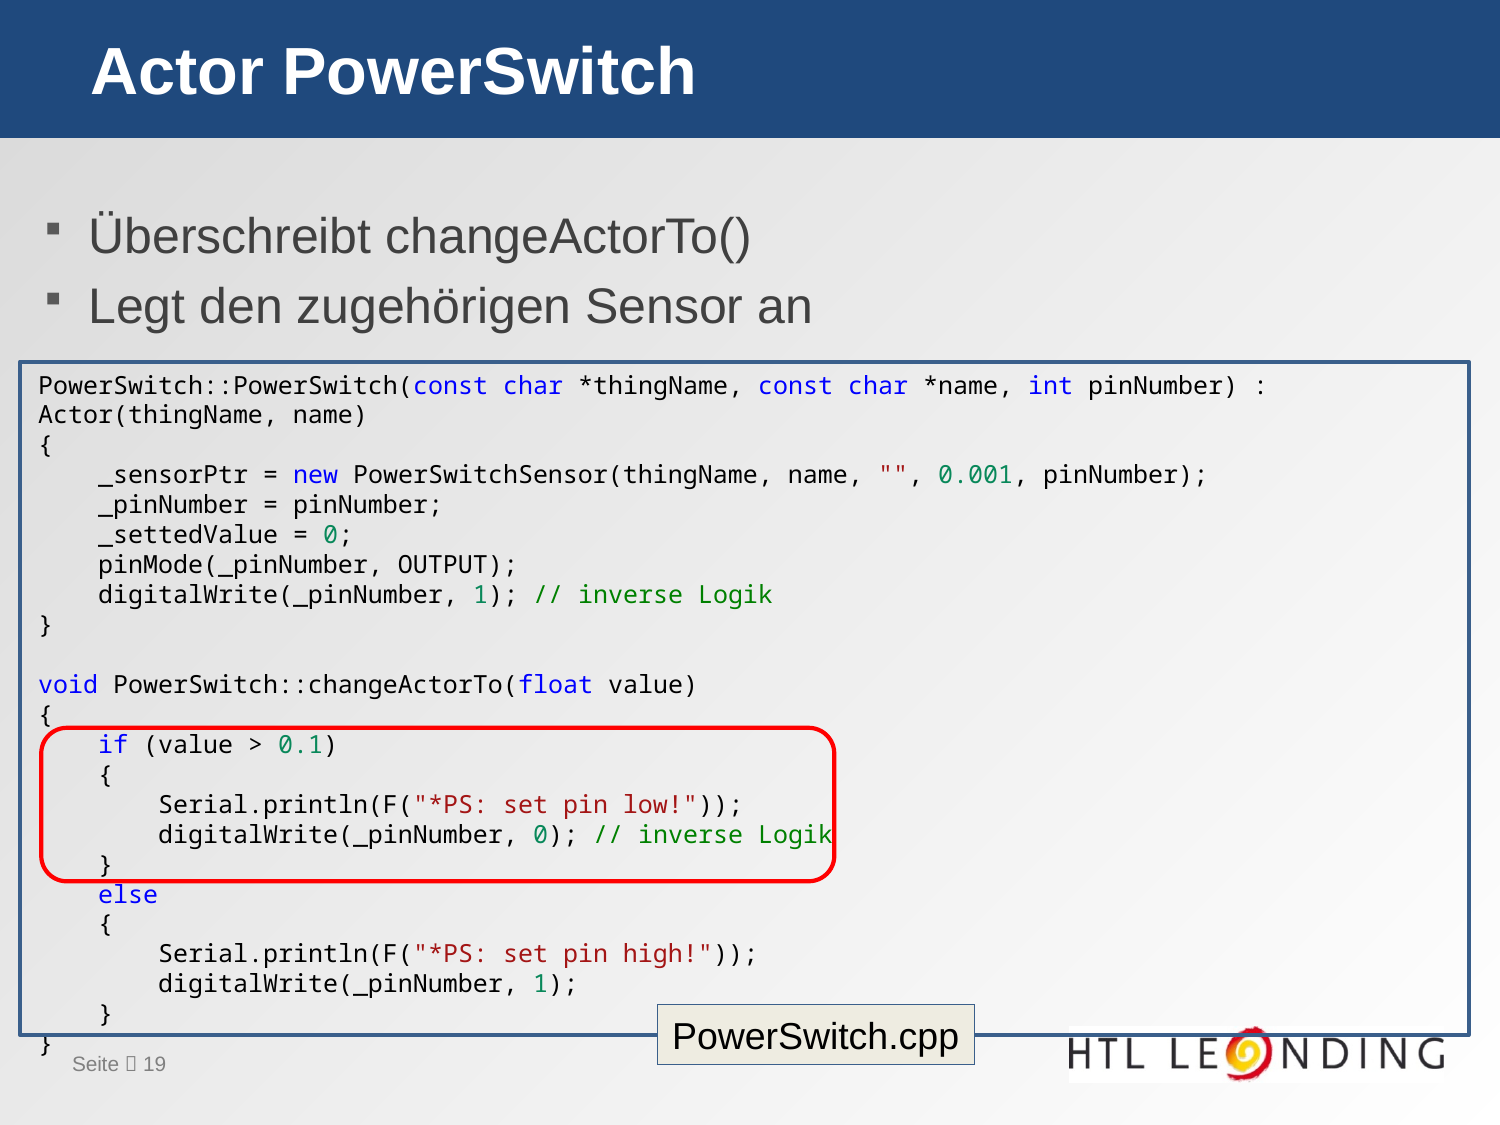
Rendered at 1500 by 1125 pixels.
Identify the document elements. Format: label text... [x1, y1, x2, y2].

list Überschreibt changeActorTo() Legt den zugehörigen Sensor an [29, 196, 1376, 360]
text_box PowerSwitch.cpp [657, 1004, 975, 1065]
picture [1069, 1066, 1444, 1083]
title Actor PowerSwitch [75, 20, 1425, 208]
text_box [18, 360, 1471, 1037]
text_box PowerSwitch::PowerSwitch(const char *thingName, const char *name, int pinNumber) : Actor(thingName, name) { _sensorPtr = new PowerSwitchSensor(thingName, name, "", 0.001, pinNumber); _pinNumber = pinNumber; _settedValue = 0; pinMode(_pinNumber, OUTPUT); digitalWrite(_pinNumber, 1); // inverse Logik } void PowerSwitch::changeActorTo(float value) { if (value > 0.1) { Serial.println(F("*PS: set pin low!")); digitalWrite(_pinNumber, 0); // inverse Logik } else { Serial.println(F("*PS: set pin high!")); digitalWrite(_pinNumber, 1); } } [23, 361, 1500, 1066]
